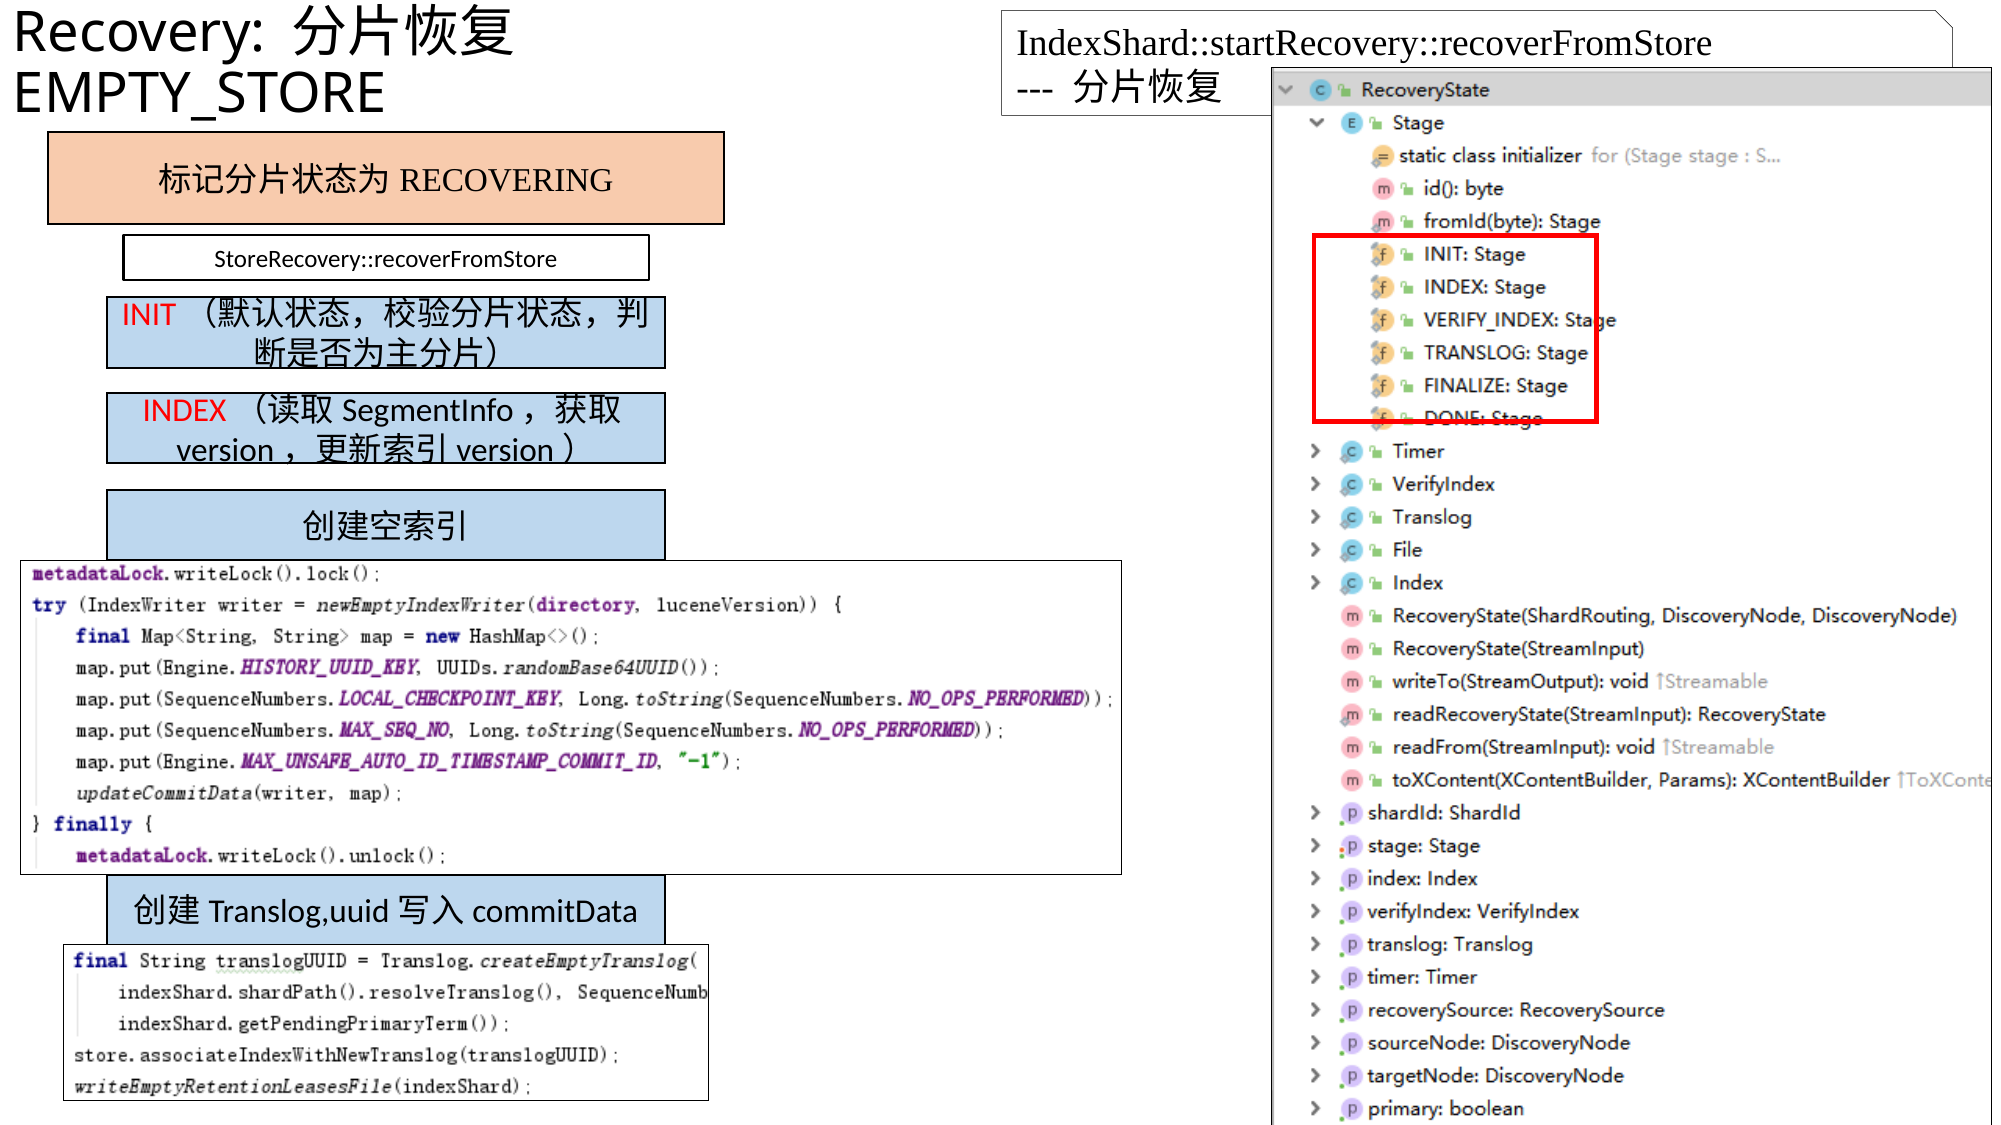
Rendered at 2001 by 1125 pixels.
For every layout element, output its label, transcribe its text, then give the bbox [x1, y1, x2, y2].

text_box INIT（默认状态，校验分片状态，判断是否为主分片） [106, 296, 666, 369]
text_box 标记分片状态为RECOVERING [47, 131, 725, 225]
text_box INDEX（读取SegmentInfo，获取version，更新索引version） [106, 392, 666, 464]
picture [20, 560, 1122, 875]
text_box StoreRecovery::recoverFromStore [123, 235, 649, 280]
text_box Recovery: 分片恢复EMPTY_STORE [0, 0, 774, 132]
picture [63, 944, 709, 1101]
text_box 创建空索引 [106, 489, 666, 560]
text_box 创建Translog,uuid写入commitData [106, 875, 666, 944]
picture [1271, 67, 1992, 1125]
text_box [1001, 10, 1953, 116]
